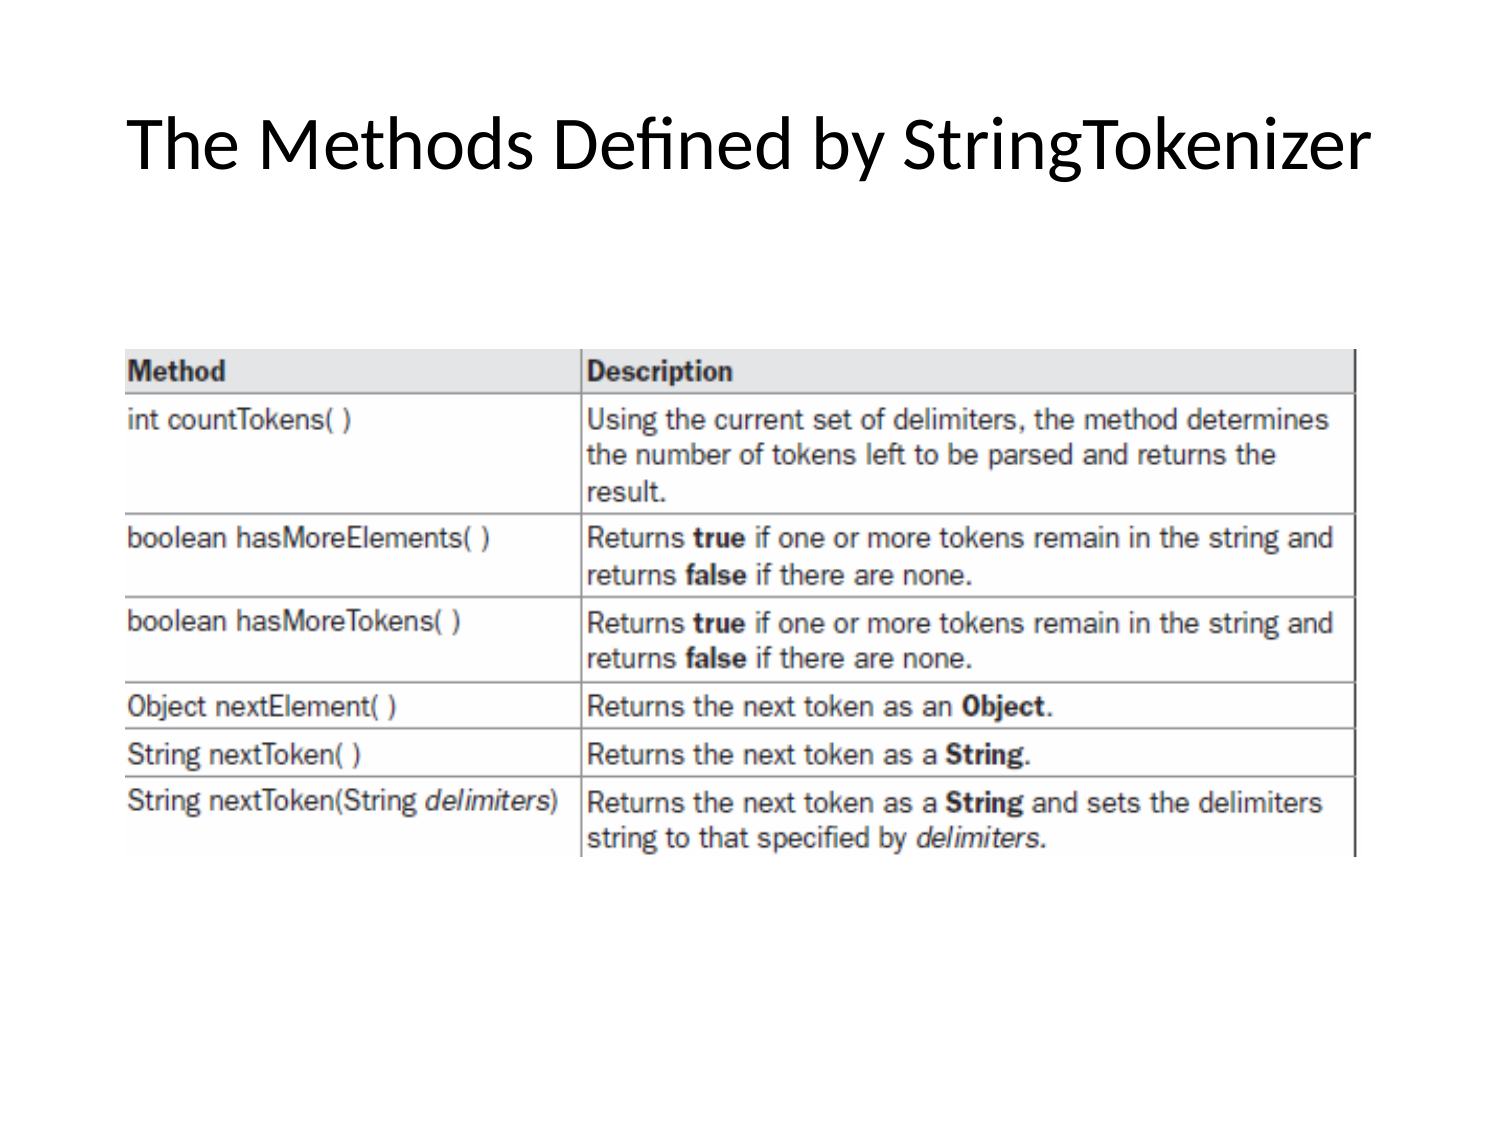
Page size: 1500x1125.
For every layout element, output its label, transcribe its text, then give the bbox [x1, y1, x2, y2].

picture [124, 349, 1363, 857]
title The Methods Defined by StringTokenizer [75, 45, 1425, 233]
